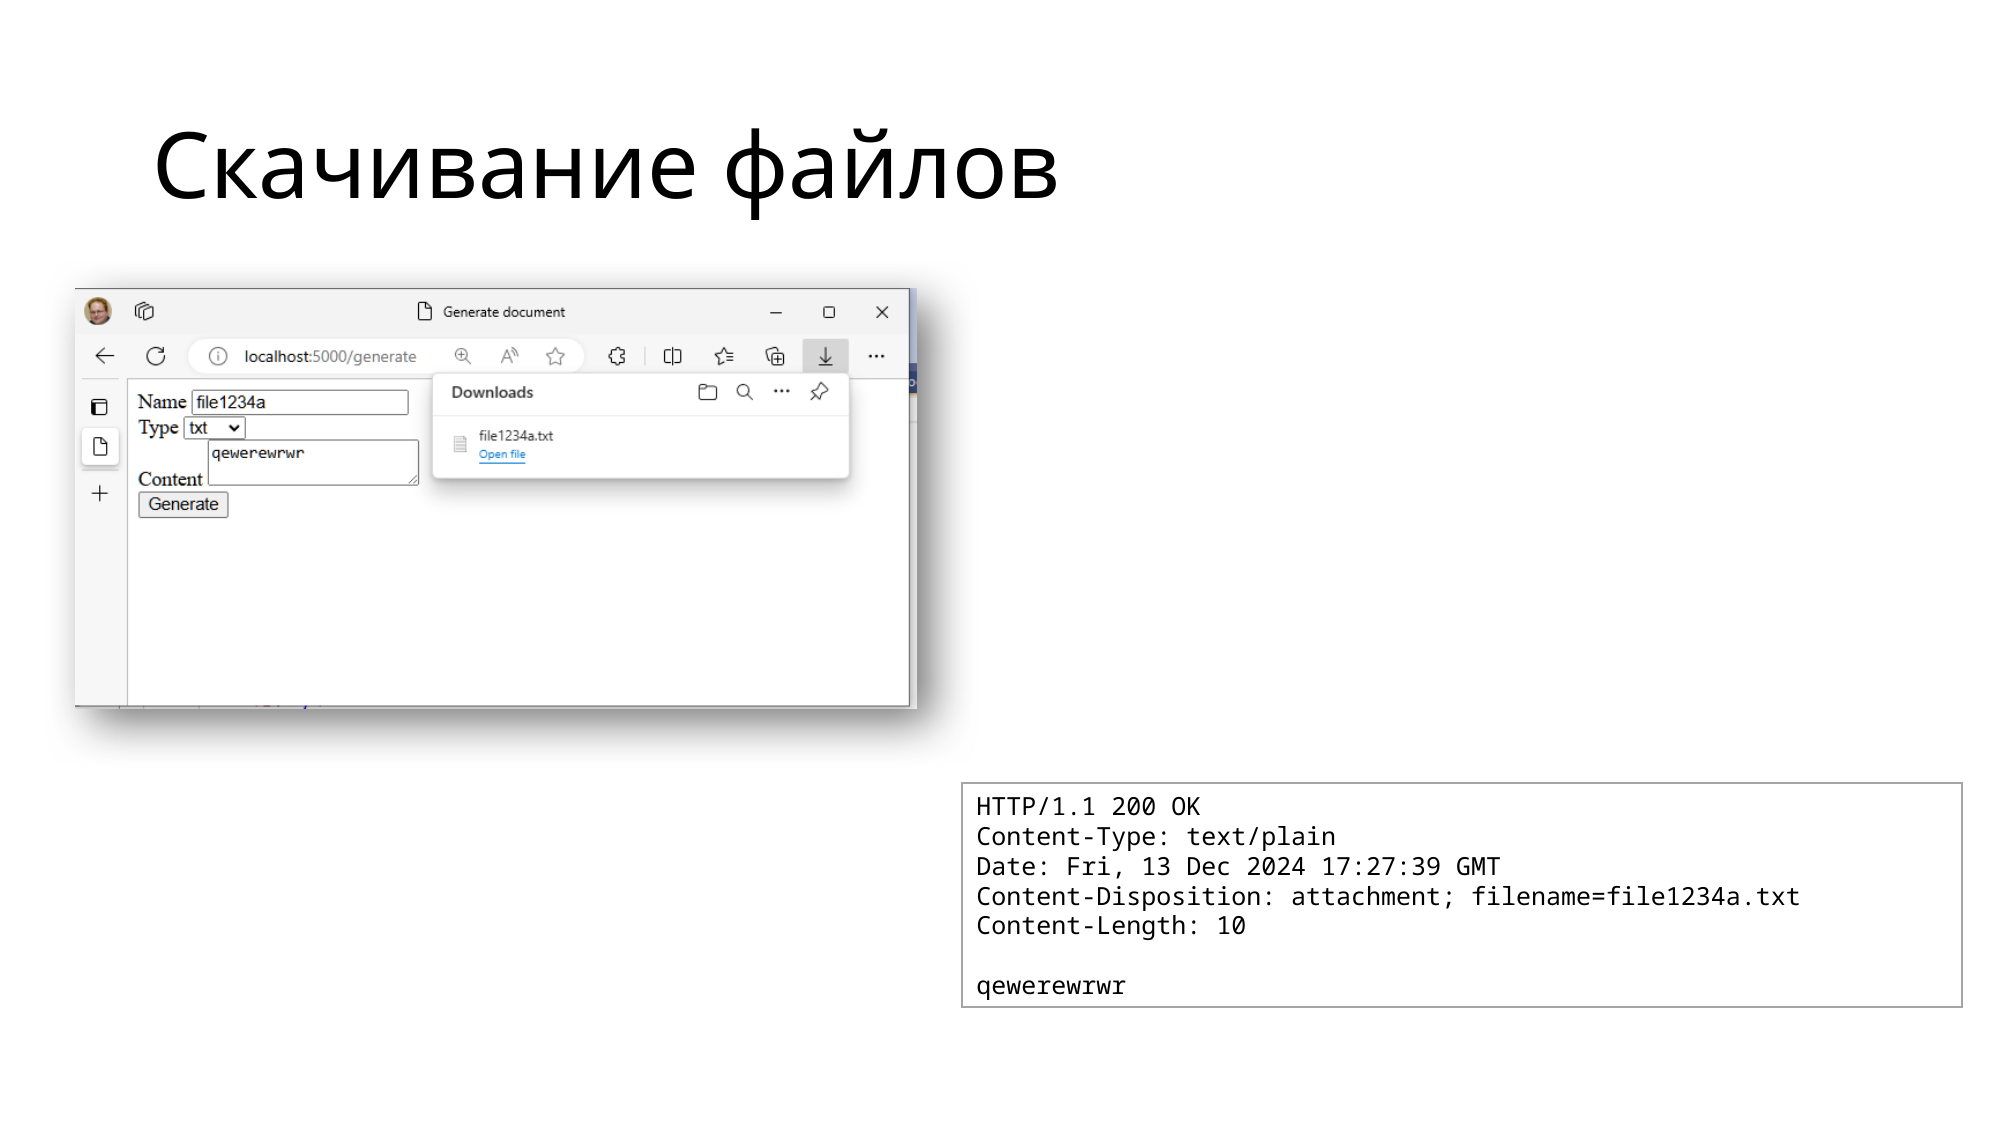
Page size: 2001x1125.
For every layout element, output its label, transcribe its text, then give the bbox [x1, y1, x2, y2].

picture [75, 288, 917, 709]
title Скачивание файлов [137, 59, 1863, 278]
text_box HTTP/1.1 200 OK Content-Type: text/plain Date: Fri, 13 Dec 2024 17:27:39 GMT Content-Disposition: attachment; filename=file1234a.txt Content-Length: 10 qewerewrwr [961, 782, 1963, 1008]
